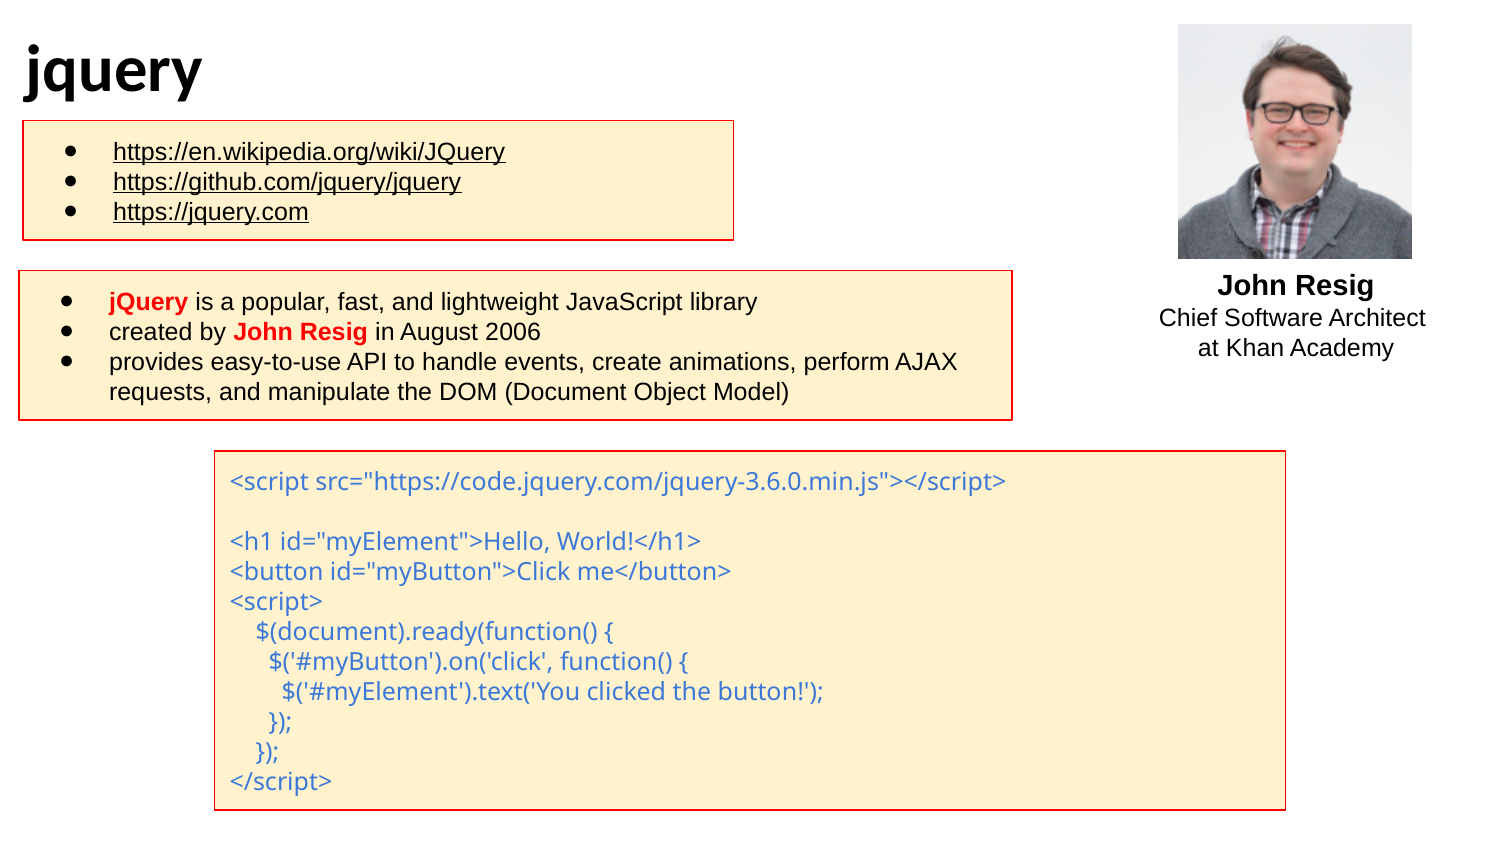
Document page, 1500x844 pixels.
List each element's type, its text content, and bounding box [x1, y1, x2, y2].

text_box John Resig Chief Software Architect at Khan Academy [1122, 251, 1471, 377]
text_box jquery [10, 9, 286, 120]
picture [1177, 24, 1412, 259]
text_box https://en.wikipedia.org/wiki/JQuery https://github.com/jquery/jquery https://jquery.com [23, 120, 734, 241]
text_box jQuery is a popular, fast, and lightweight JavaScript library created by John Resig in August 2006 provides easy-to-use API to handle events, create animations, perform AJAX requests, and manipulate the DOM (Document Object Model) [19, 270, 1012, 421]
text_box <script src="https://code.jquery.com/jquery-3.6.0.min.js"></script> <h1 id="myElement">Hello, World!</h1> <button id="myButton">Click me</button> <script> $(document).ready(function() { $('#myButton').on('click', function() { $('#myElement').text('You clicked the button!'); }); }); </script> [214, 450, 1286, 811]
